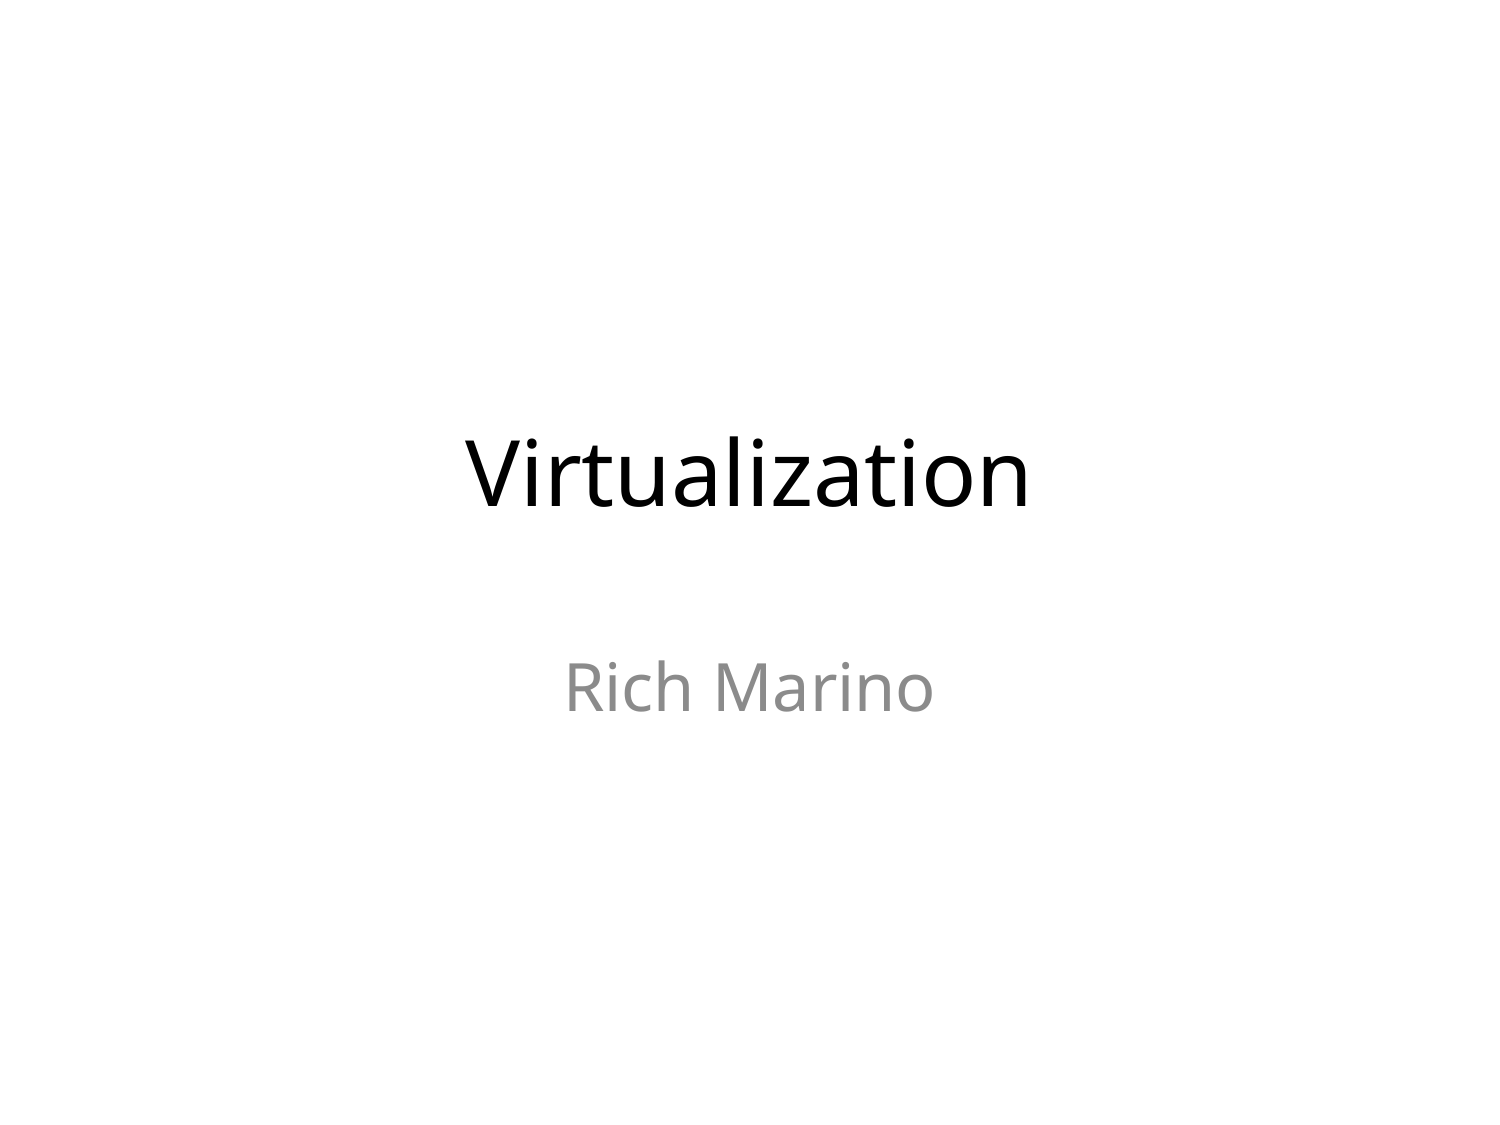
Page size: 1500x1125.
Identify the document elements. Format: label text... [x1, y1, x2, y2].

title Virtualization [112, 349, 1388, 591]
subtitle Rich Marino [225, 637, 1275, 925]
